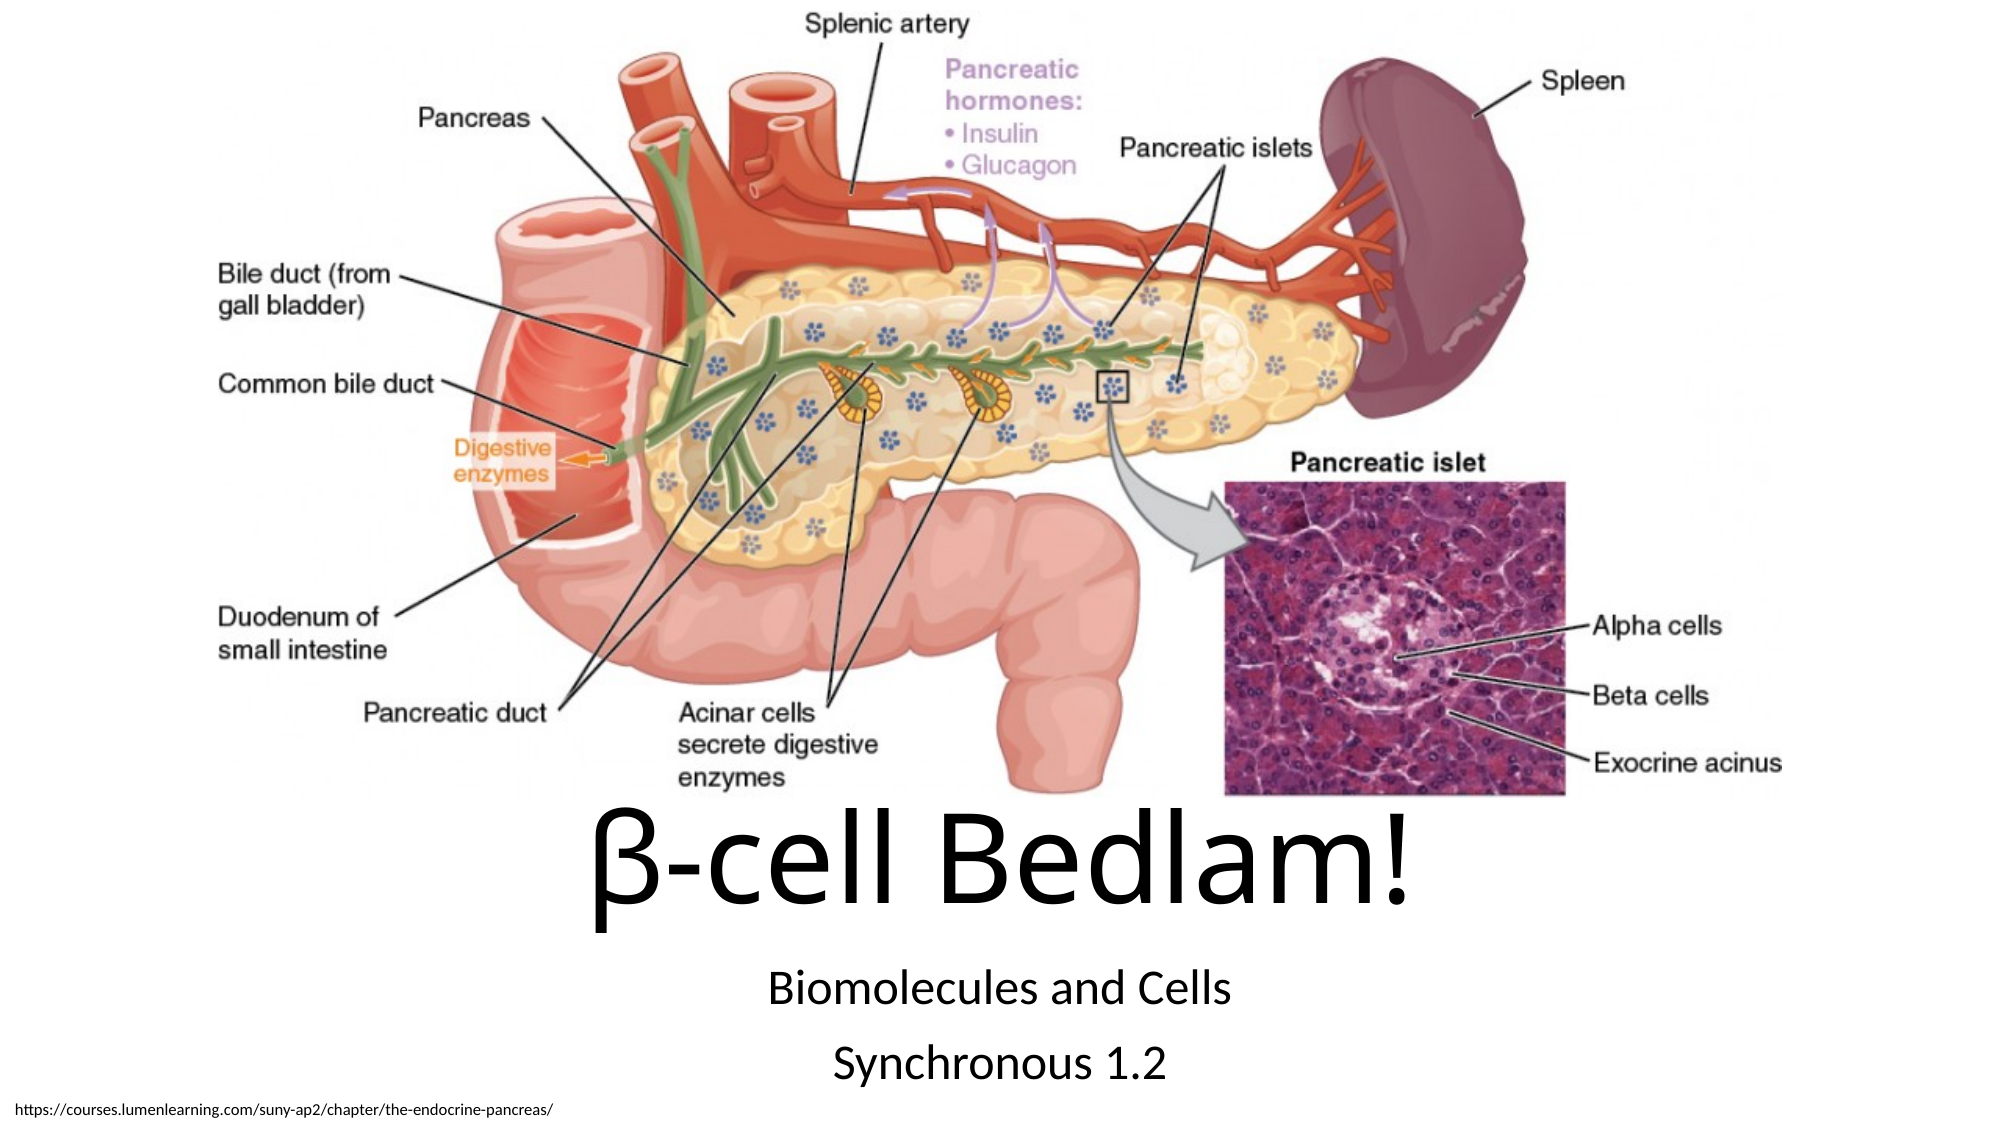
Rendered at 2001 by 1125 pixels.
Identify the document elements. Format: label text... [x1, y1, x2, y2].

picture [218, 10, 1782, 798]
title β-cell Bedlam! [249, 798, 1750, 953]
subtitle Biomolecules and Cells Synchronous 1.2 [249, 953, 1750, 1125]
text_box https://courses.lumenlearning.com/suny-ap2/chapter/the-endocrine-pancreas/ [0, 1090, 589, 1125]
